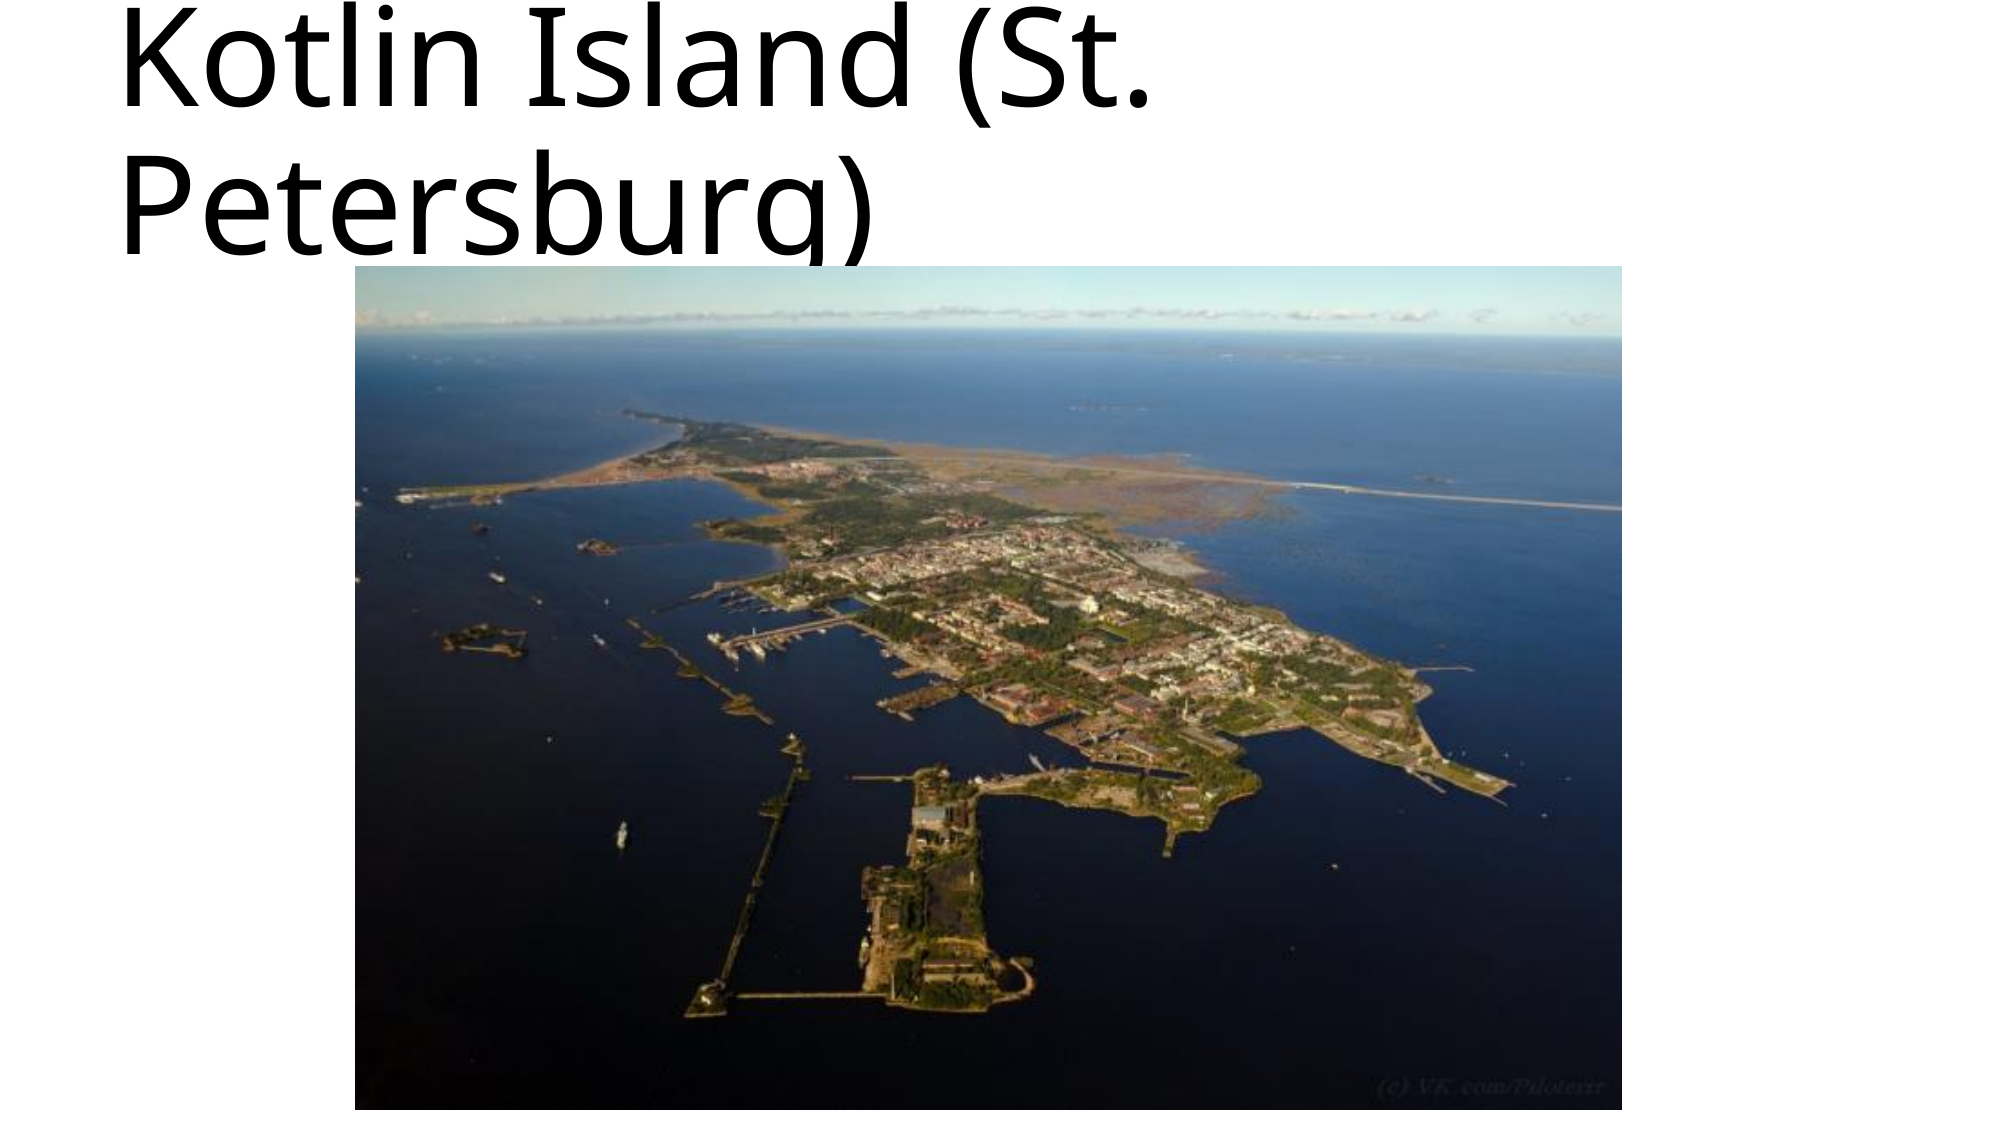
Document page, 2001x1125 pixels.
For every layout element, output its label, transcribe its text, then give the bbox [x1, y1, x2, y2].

title Kotlin Island (St. Petersburg) [99, 51, 1915, 222]
picture [355, 266, 1622, 1110]
